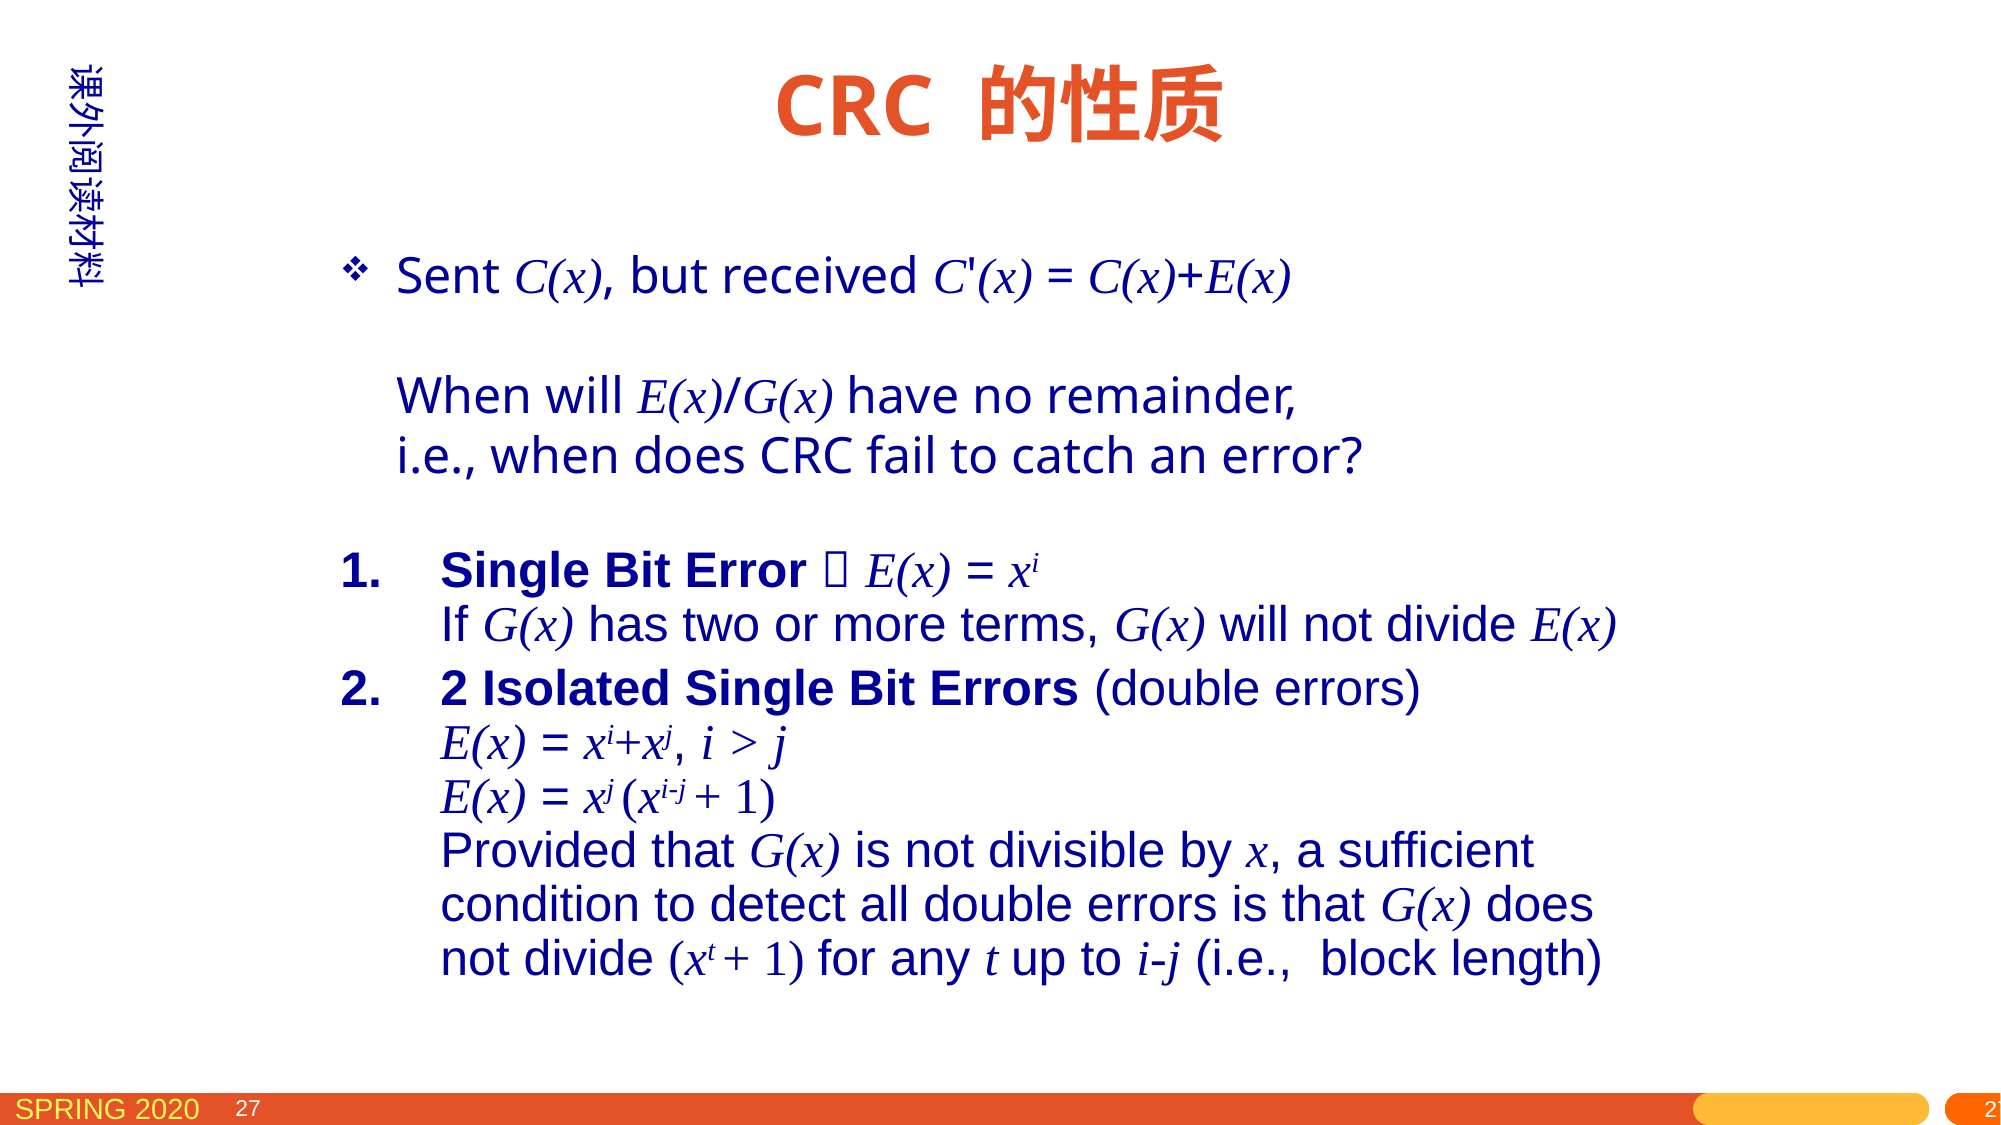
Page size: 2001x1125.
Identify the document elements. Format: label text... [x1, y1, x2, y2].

title CRC 的性质 [86, 42, 1914, 161]
text_box Single Bit Error  E(x) = xi If G(x) has two or more terms, G(x) will not divide E(x) 2 Isolated Single Bit Errors (double errors) E(x) = xi+xj, i > j E(x) = xj (xi-j + 1) Provided that G(x) is not divisible by x, a sufficient condition to detect all double errors is that G(x) does not divide (xt + 1) for any t up to i-j (i.e., block length) [325, 536, 1676, 1029]
list Sent C(x), but received C'(x) = C(x)+E(x) When will E(x)/G(x) have no remainder, i.e., when does CRC fail to catch an error? [324, 235, 1675, 494]
text_box 课外阅读材料 [42, 48, 118, 439]
